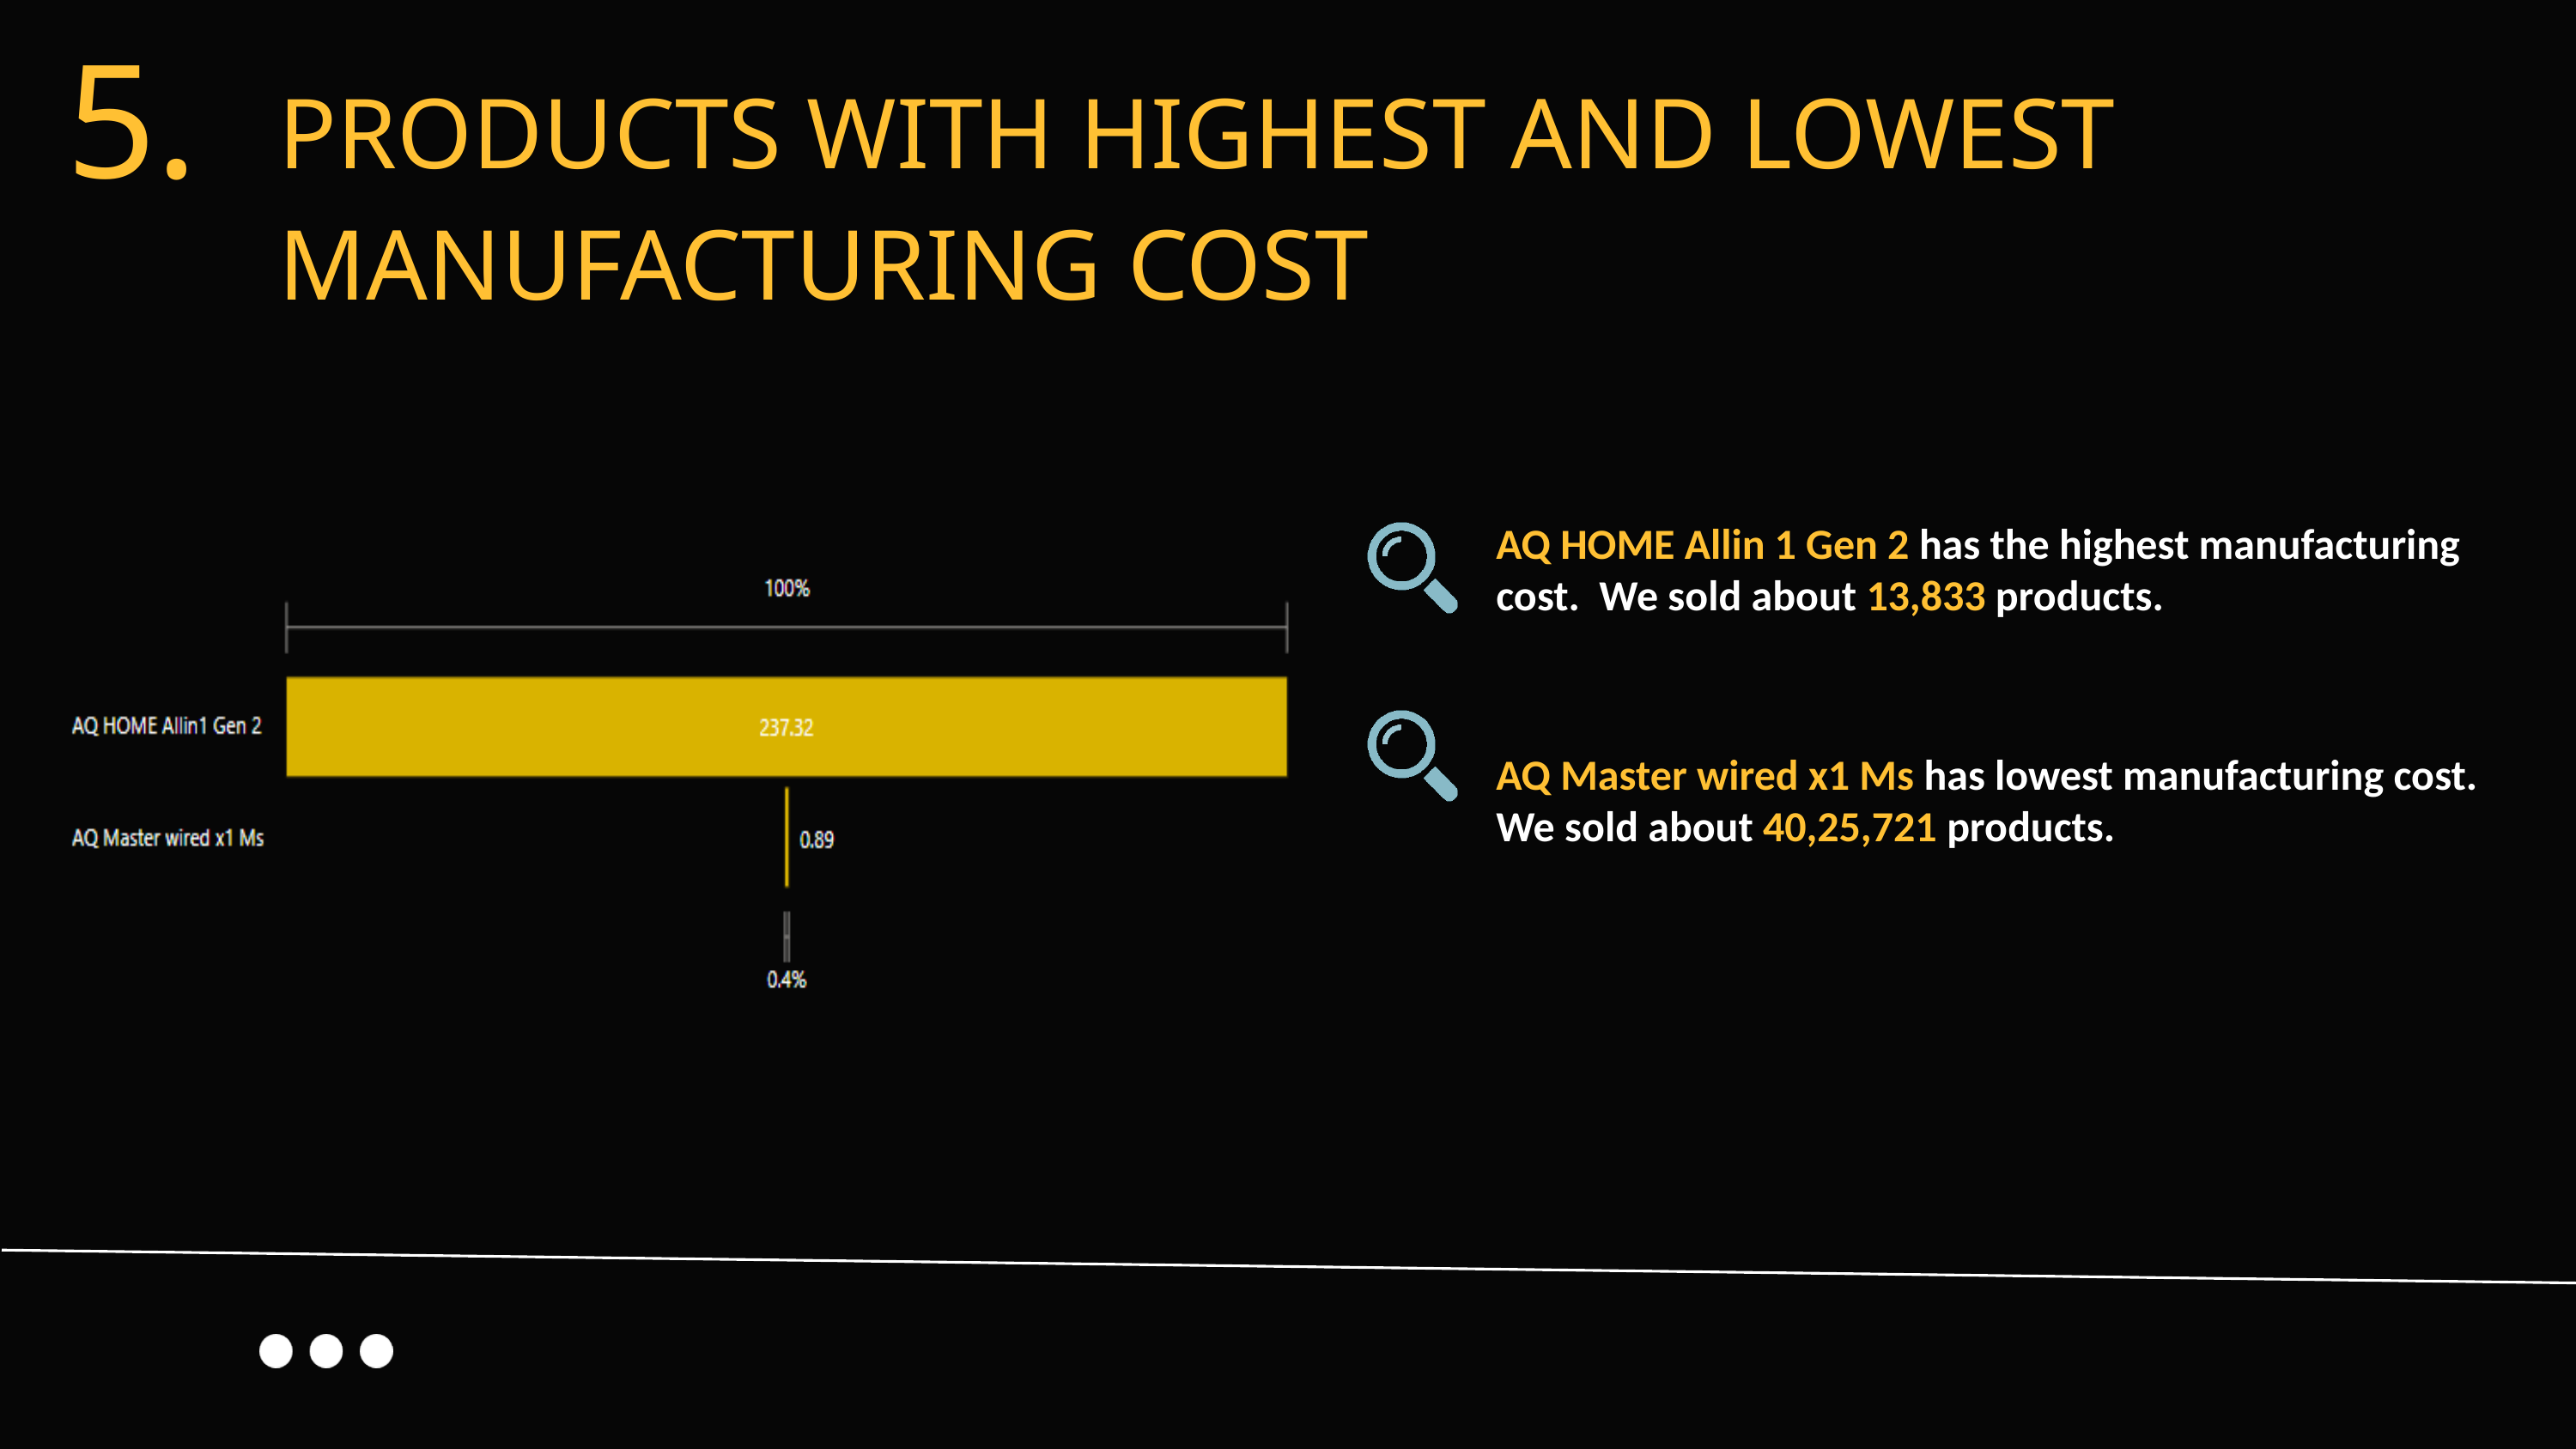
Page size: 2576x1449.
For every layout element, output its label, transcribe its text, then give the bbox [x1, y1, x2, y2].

picture [1341, 515, 1484, 622]
picture [259, 1334, 393, 1368]
text_box 5. [66, 0, 260, 209]
text_box AQ HOME Allin 1 Gen 2 has the highest manufacturing cost. We sold about 13,833 products. [1483, 510, 2544, 627]
text_box PRODUCTS WITH HIGHEST AND LOWEST MANUFACTURING COST [278, 56, 2576, 319]
picture [1341, 703, 1484, 810]
text_box AQ Master wired x1 Ms has lowest manufacturing cost. We sold about 40,25,721 products. [1483, 741, 2544, 858]
picture [65, 408, 1291, 1152]
